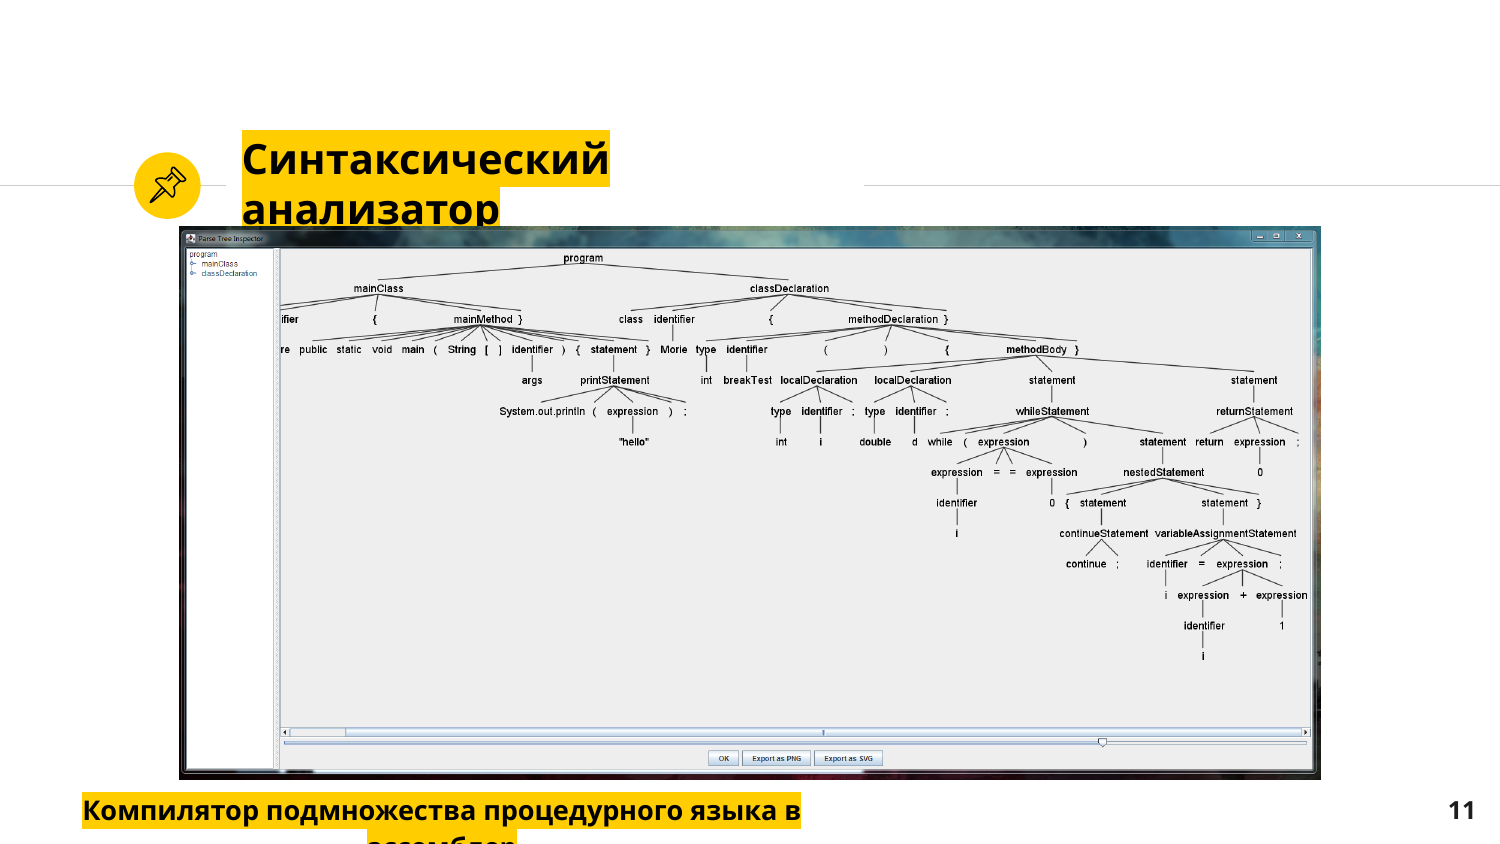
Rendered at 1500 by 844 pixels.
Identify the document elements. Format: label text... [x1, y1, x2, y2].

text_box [150, 166, 186, 203]
picture [179, 225, 1321, 781]
title Синтаксический анализатор [226, 146, 863, 219]
slide_number ‹#› [1401, 779, 1492, 844]
text_box Компилятор подмножества процедурного языка в ассемблер [8, 773, 875, 844]
